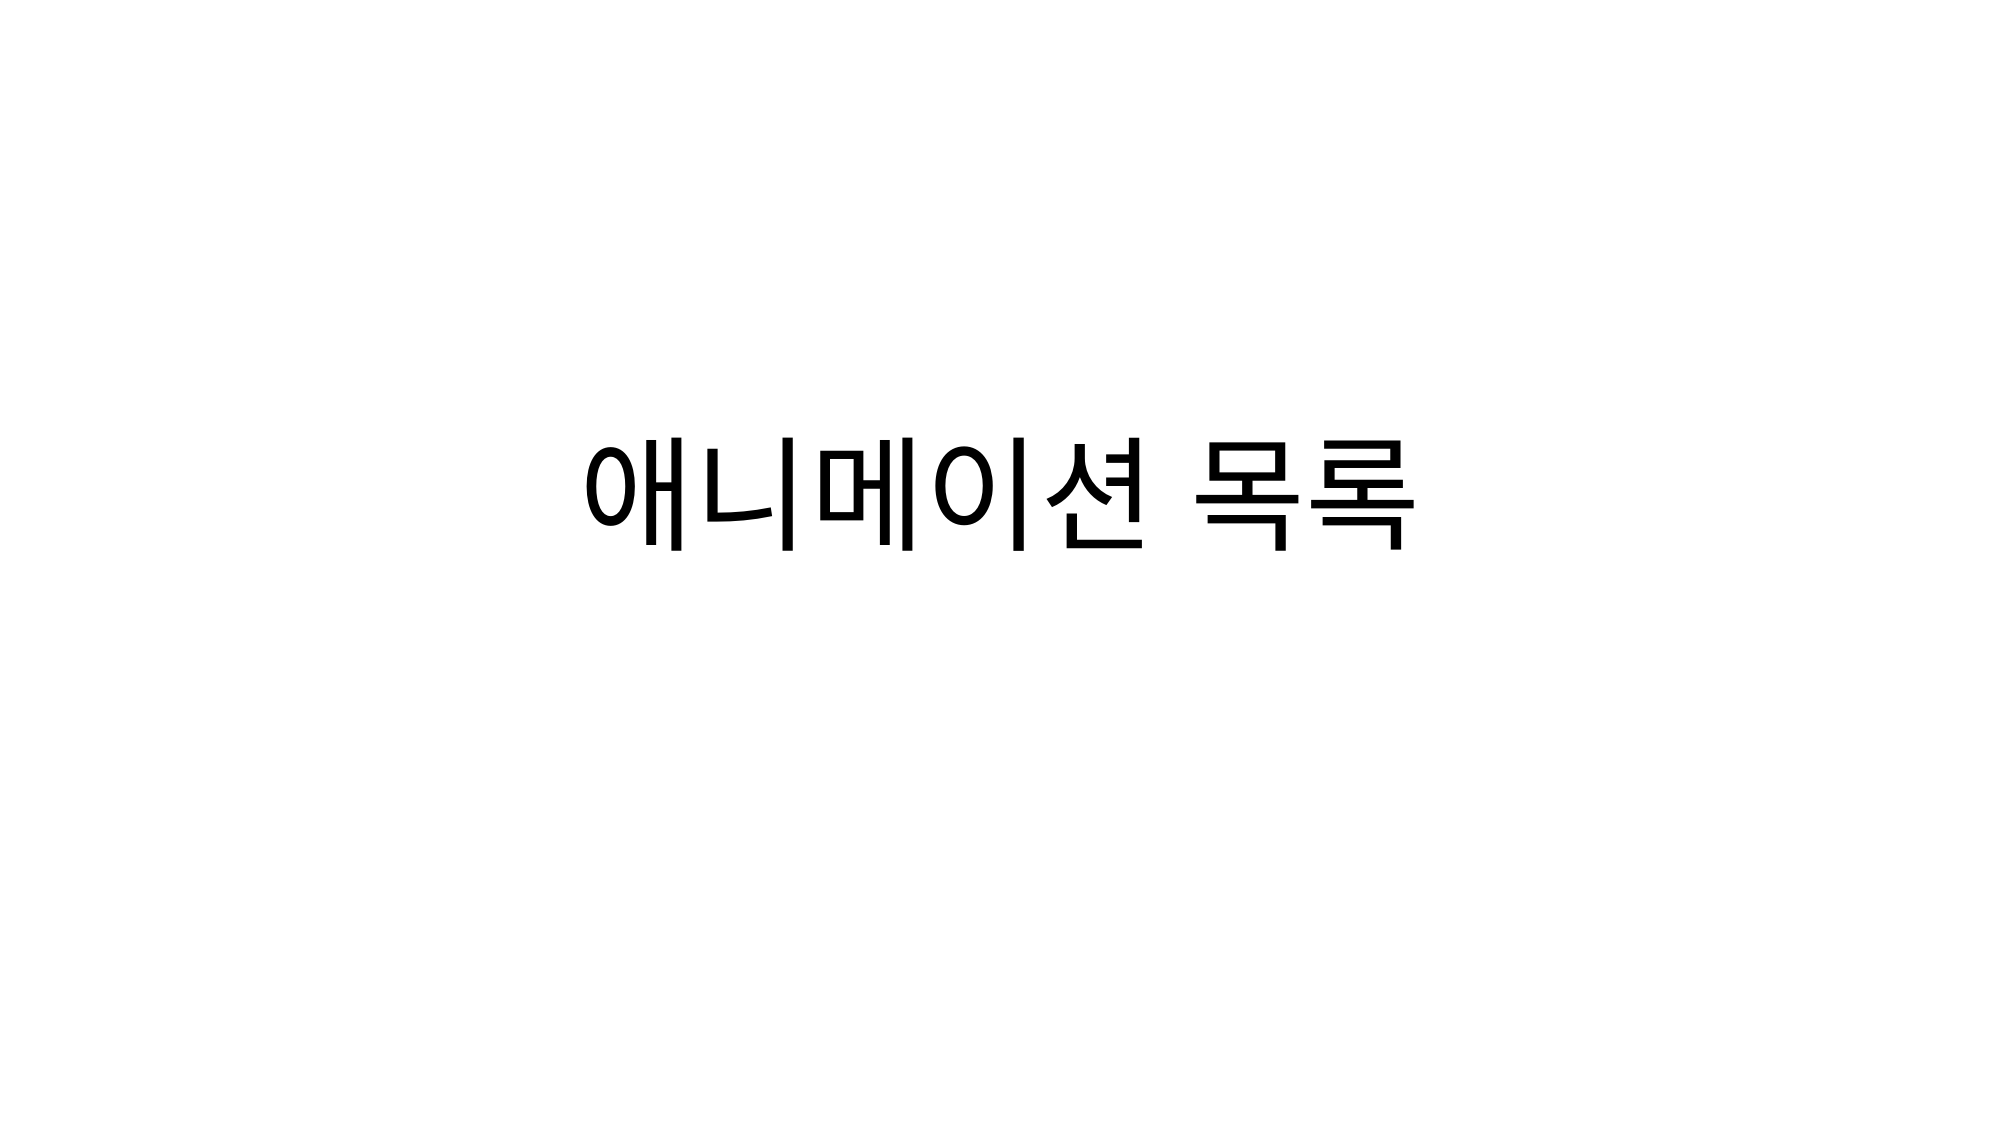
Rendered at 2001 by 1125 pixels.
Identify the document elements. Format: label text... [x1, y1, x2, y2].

title 애니메이션 목록 [249, 184, 1750, 576]
